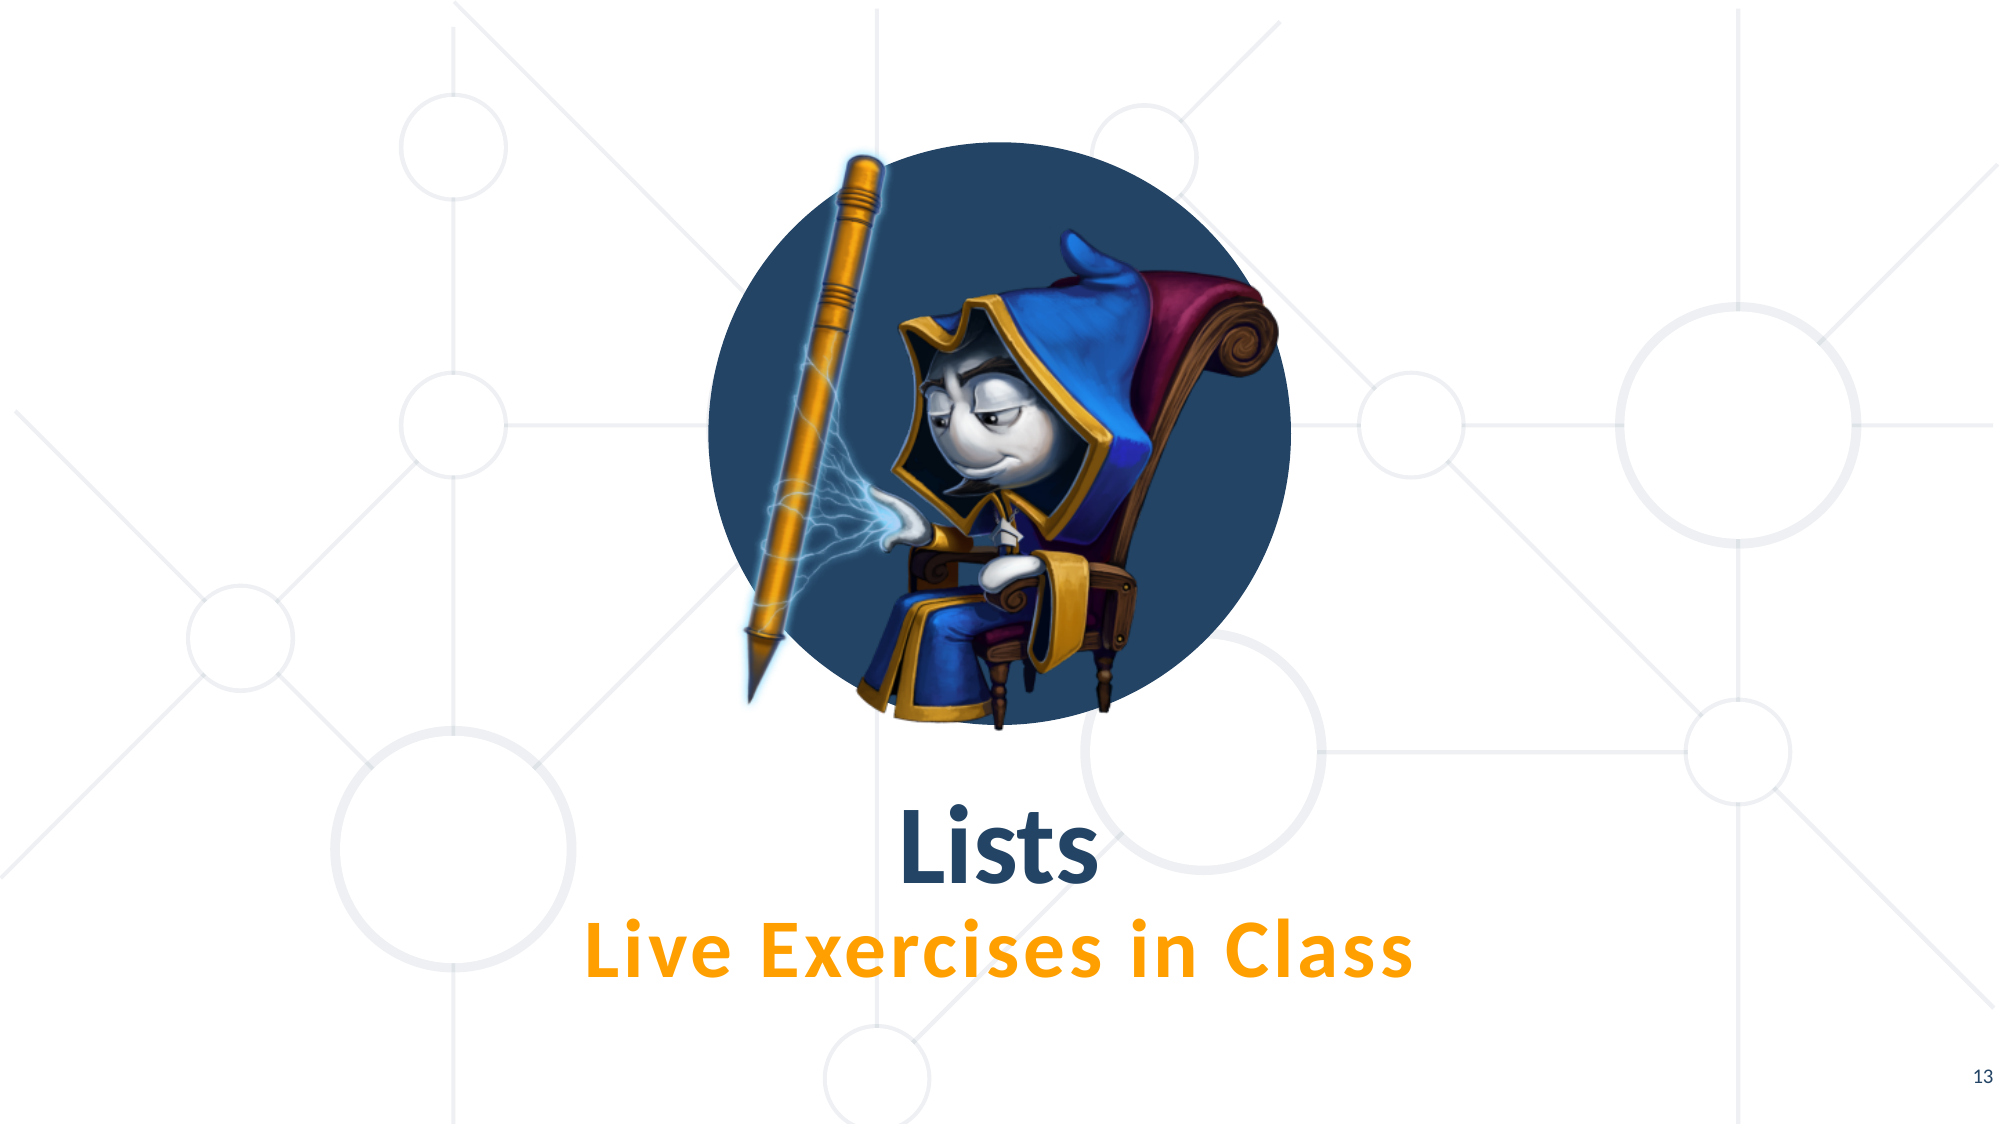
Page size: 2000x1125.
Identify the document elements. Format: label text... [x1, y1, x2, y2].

list Live Exercises in Class [100, 900, 1899, 983]
list Lists [100, 771, 1899, 898]
slide_number 13 [1929, 1049, 2000, 1100]
picture [711, 141, 1290, 739]
